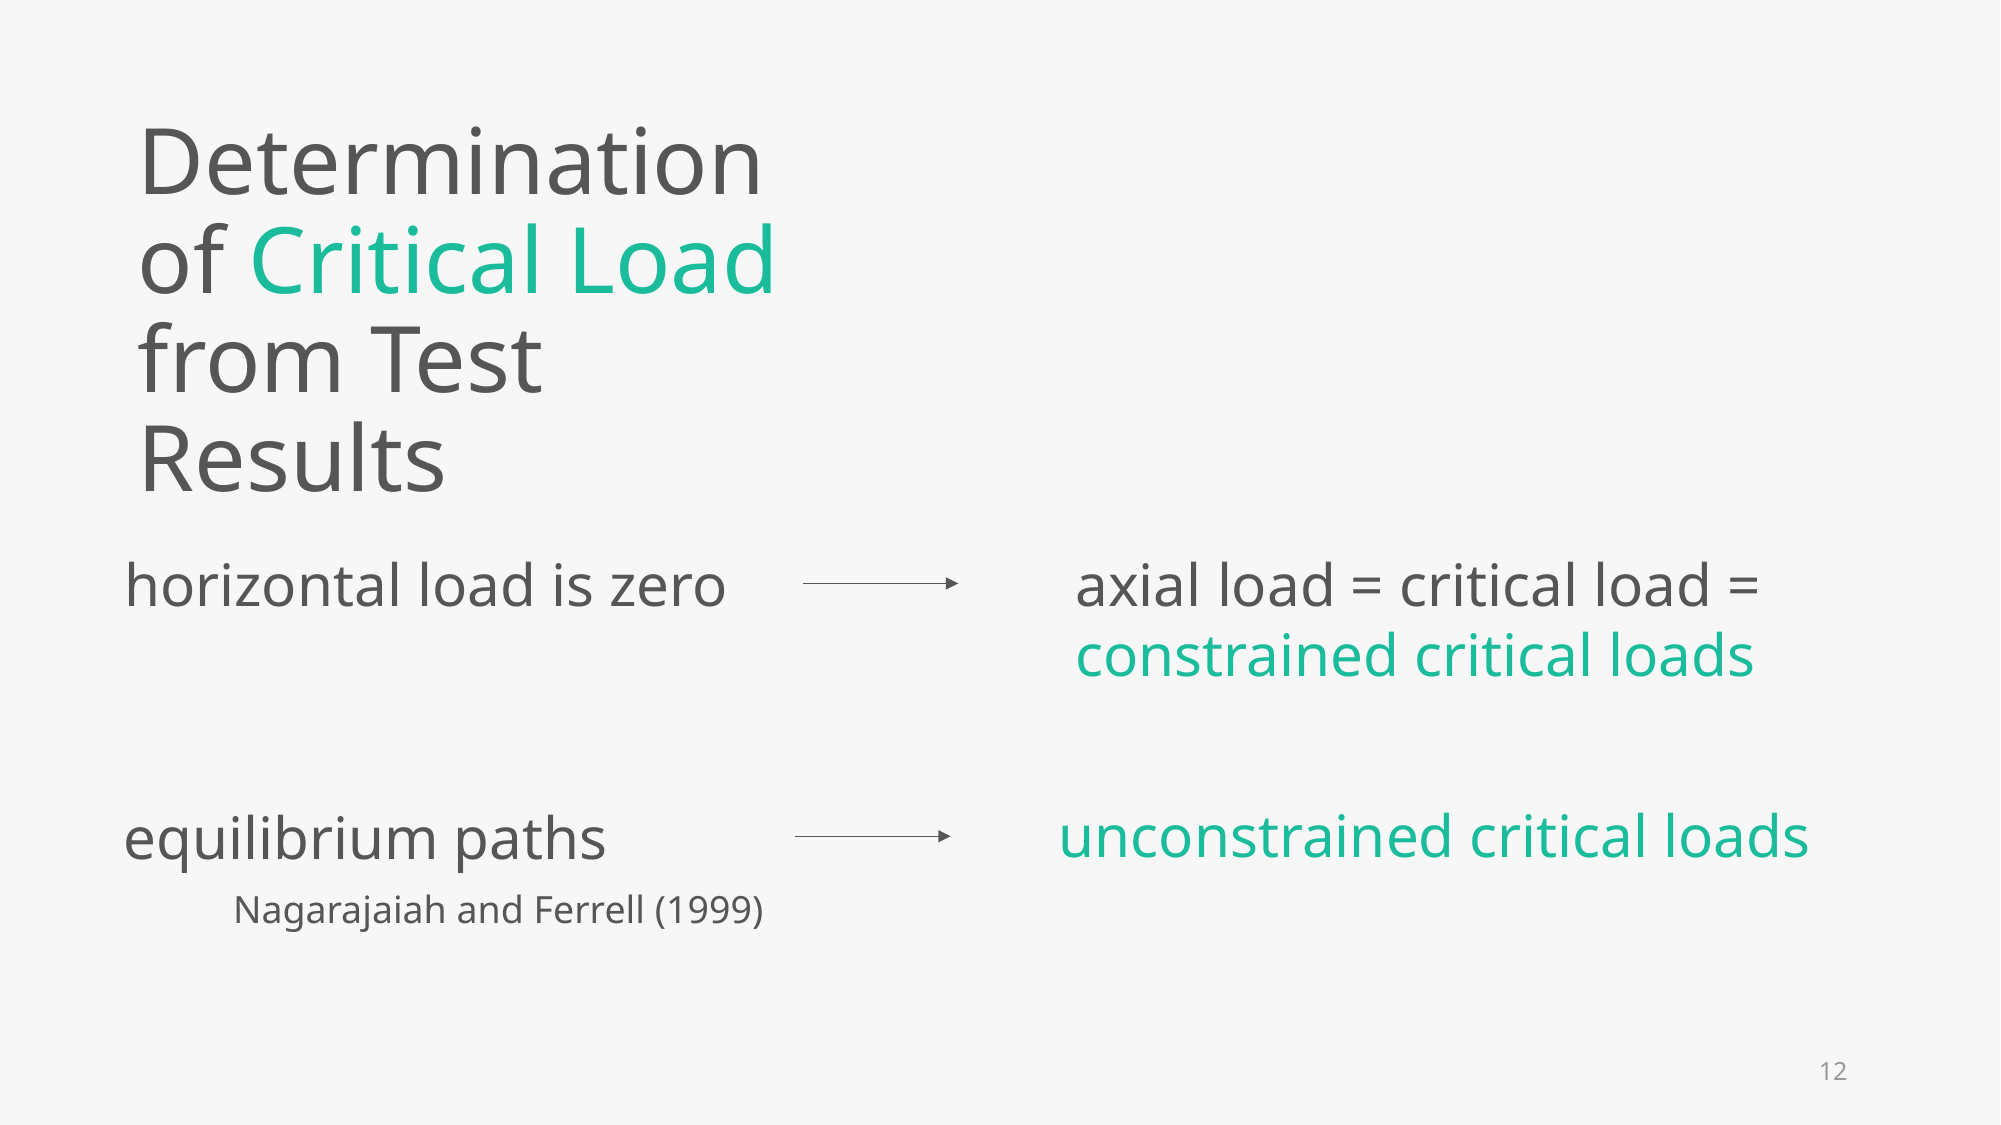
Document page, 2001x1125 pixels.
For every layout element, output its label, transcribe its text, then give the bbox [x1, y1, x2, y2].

text_box axial load = critical load = constrained critical loads [1060, 540, 1791, 696]
list Determination of Critical Load from Test Results [137, 108, 873, 424]
text_box Nagarajaiah and Ferrell (1999) [218, 879, 779, 939]
text_box horizontal load is zero [109, 540, 759, 626]
text_box equilibrium paths [109, 793, 638, 879]
text_box unconstrained critical loads [1044, 791, 1841, 877]
slide_number 12 [1412, 1042, 1863, 1103]
